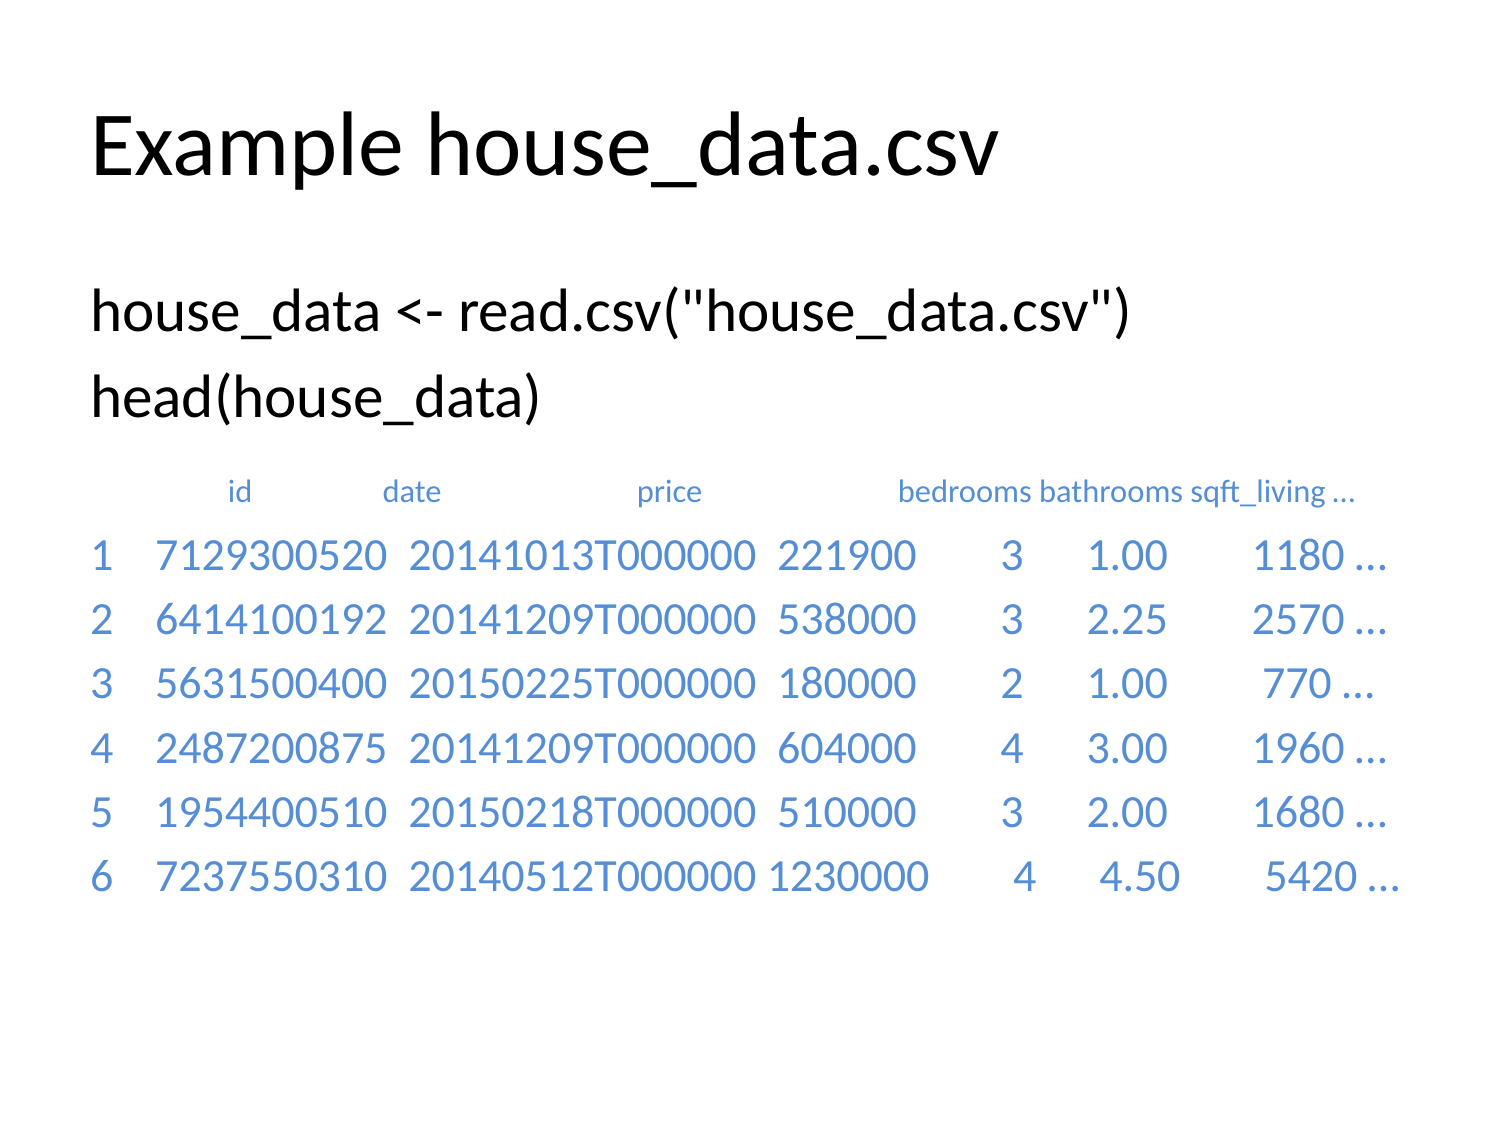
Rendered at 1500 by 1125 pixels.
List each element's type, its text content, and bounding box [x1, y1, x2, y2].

list house_data <- read.csv("house_data.csv") head(house_data) id date price bedrooms bathrooms sqft_living … 1 7129300520 20141013T000000 221900 3 1.00 1180 … 2 6414100192 20141209T000000 538000 3 2.25 2570 … 3 5631500400 20150225T000000 180000 2 1.00 770 … 4 2487200875 20141209T000000 604000 4 3.00 1960 … 5 1954400510 20150218T000000 510000 3 2.00 1680 … 6 7237550310 20140512T000000 1230000 4 4.50 5420 … [75, 262, 1425, 1005]
title Example house_data.csv [75, 45, 1425, 233]
